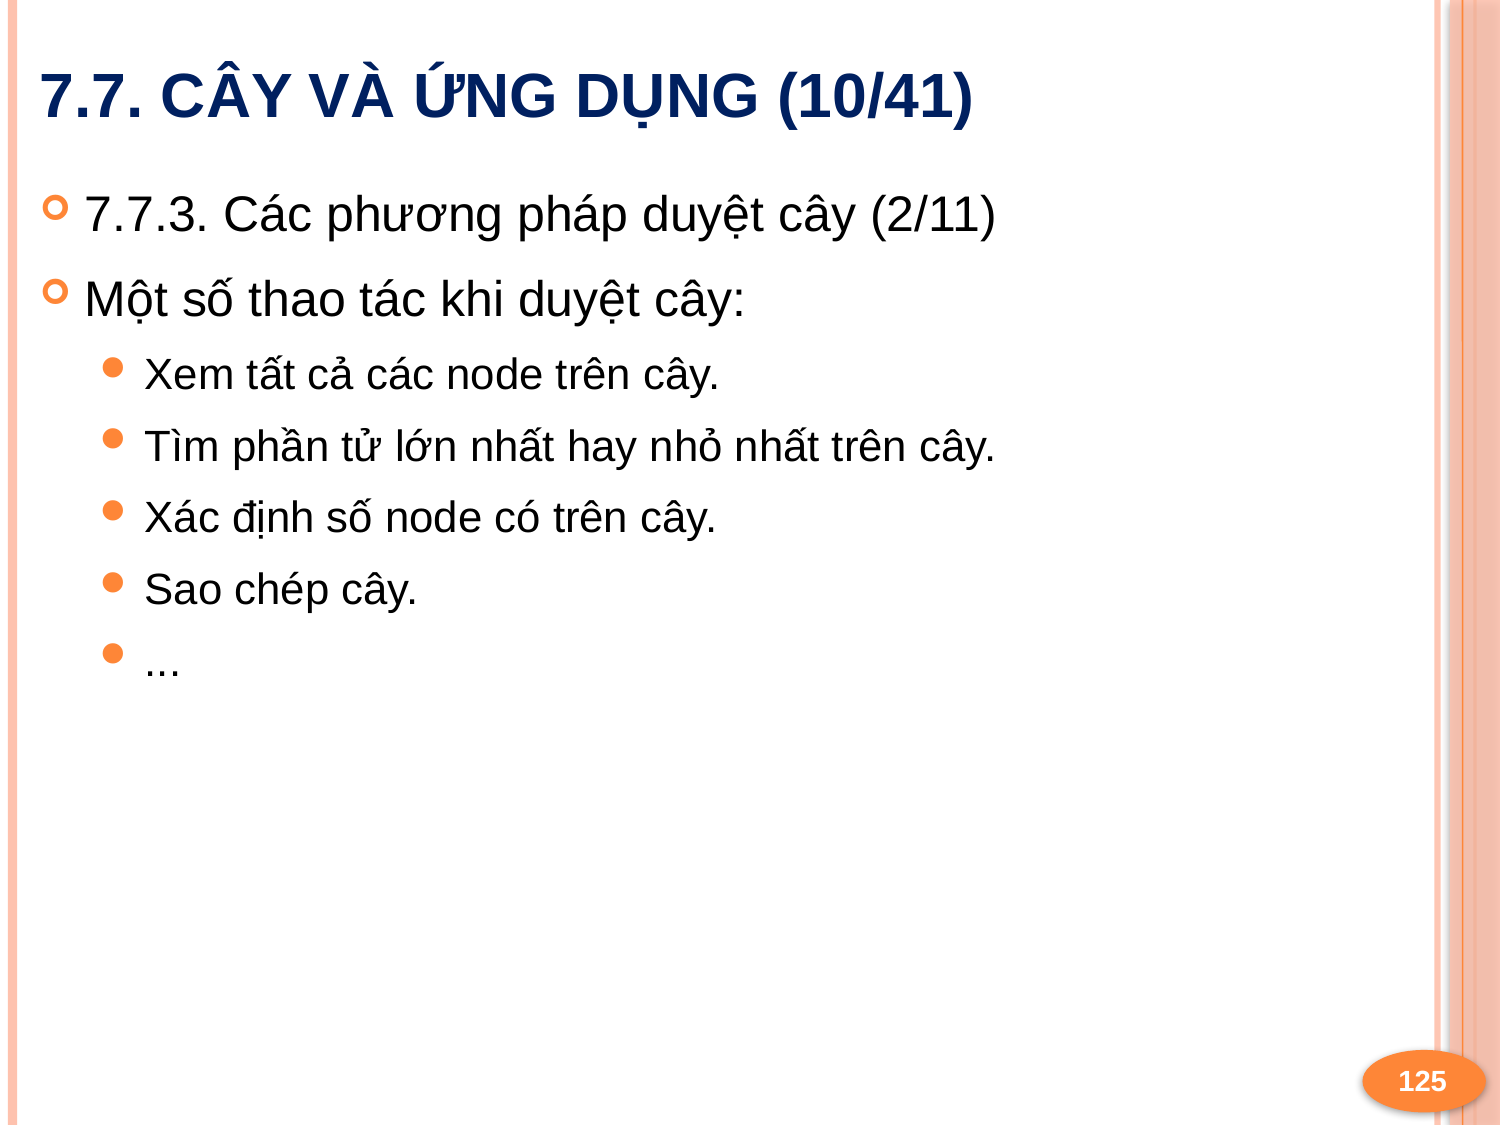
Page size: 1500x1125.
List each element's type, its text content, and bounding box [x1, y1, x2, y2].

list 7.7.3. Các phương pháp duyệt cây (2/11) Một số thao tác khi duyệt cây: Xem tất cả các node trên cây. Tìm phần tử lớn nhất hay nhỏ nhất trên cây. Xác định số node có trên cây. Sao chép cây. ... [24, 162, 1425, 1062]
title 7.7. Cây và ứng dụng (10/41) [24, 45, 1425, 138]
slide_number 125 [1350, 1036, 1496, 1122]
